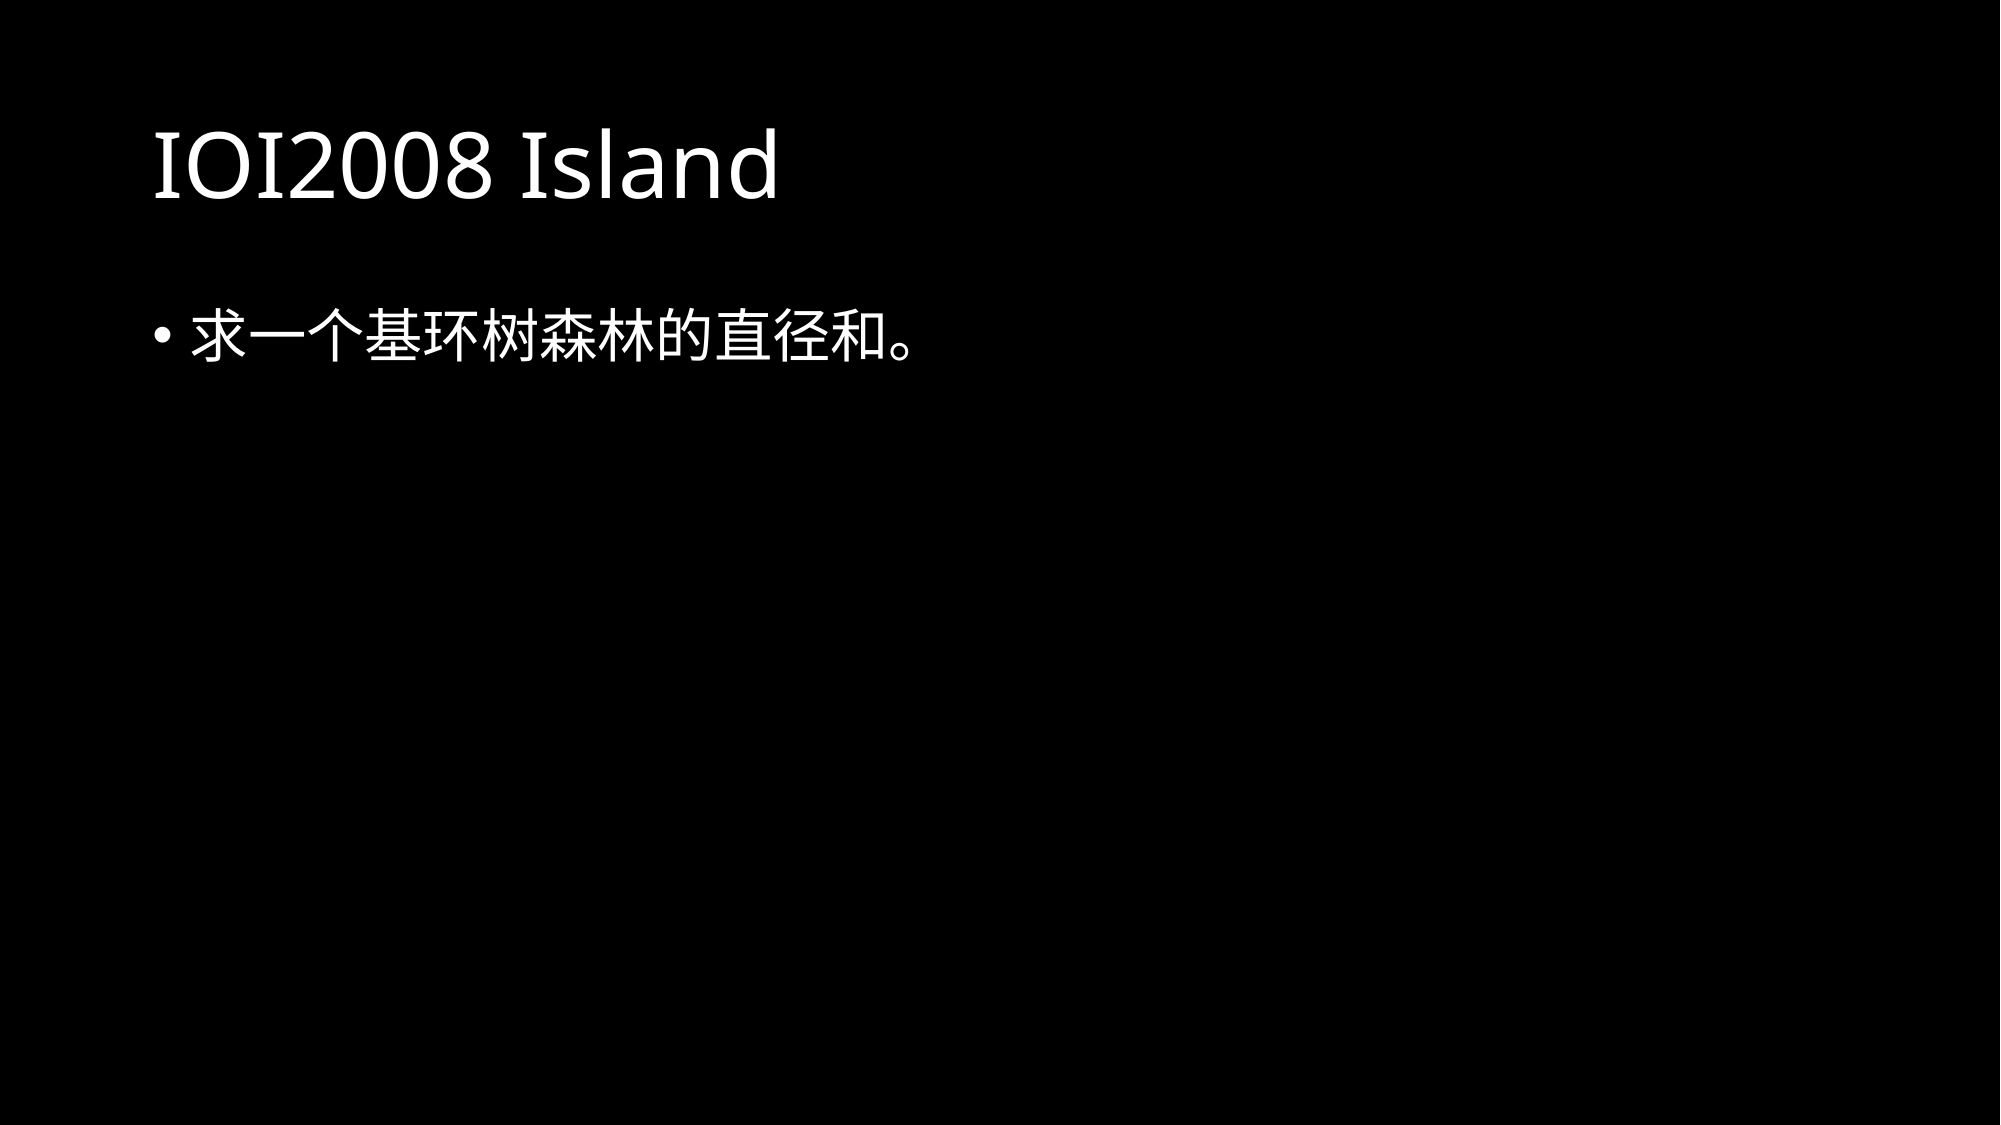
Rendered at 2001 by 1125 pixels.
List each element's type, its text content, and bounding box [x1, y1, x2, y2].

title IOI2008 Island [137, 59, 1863, 278]
